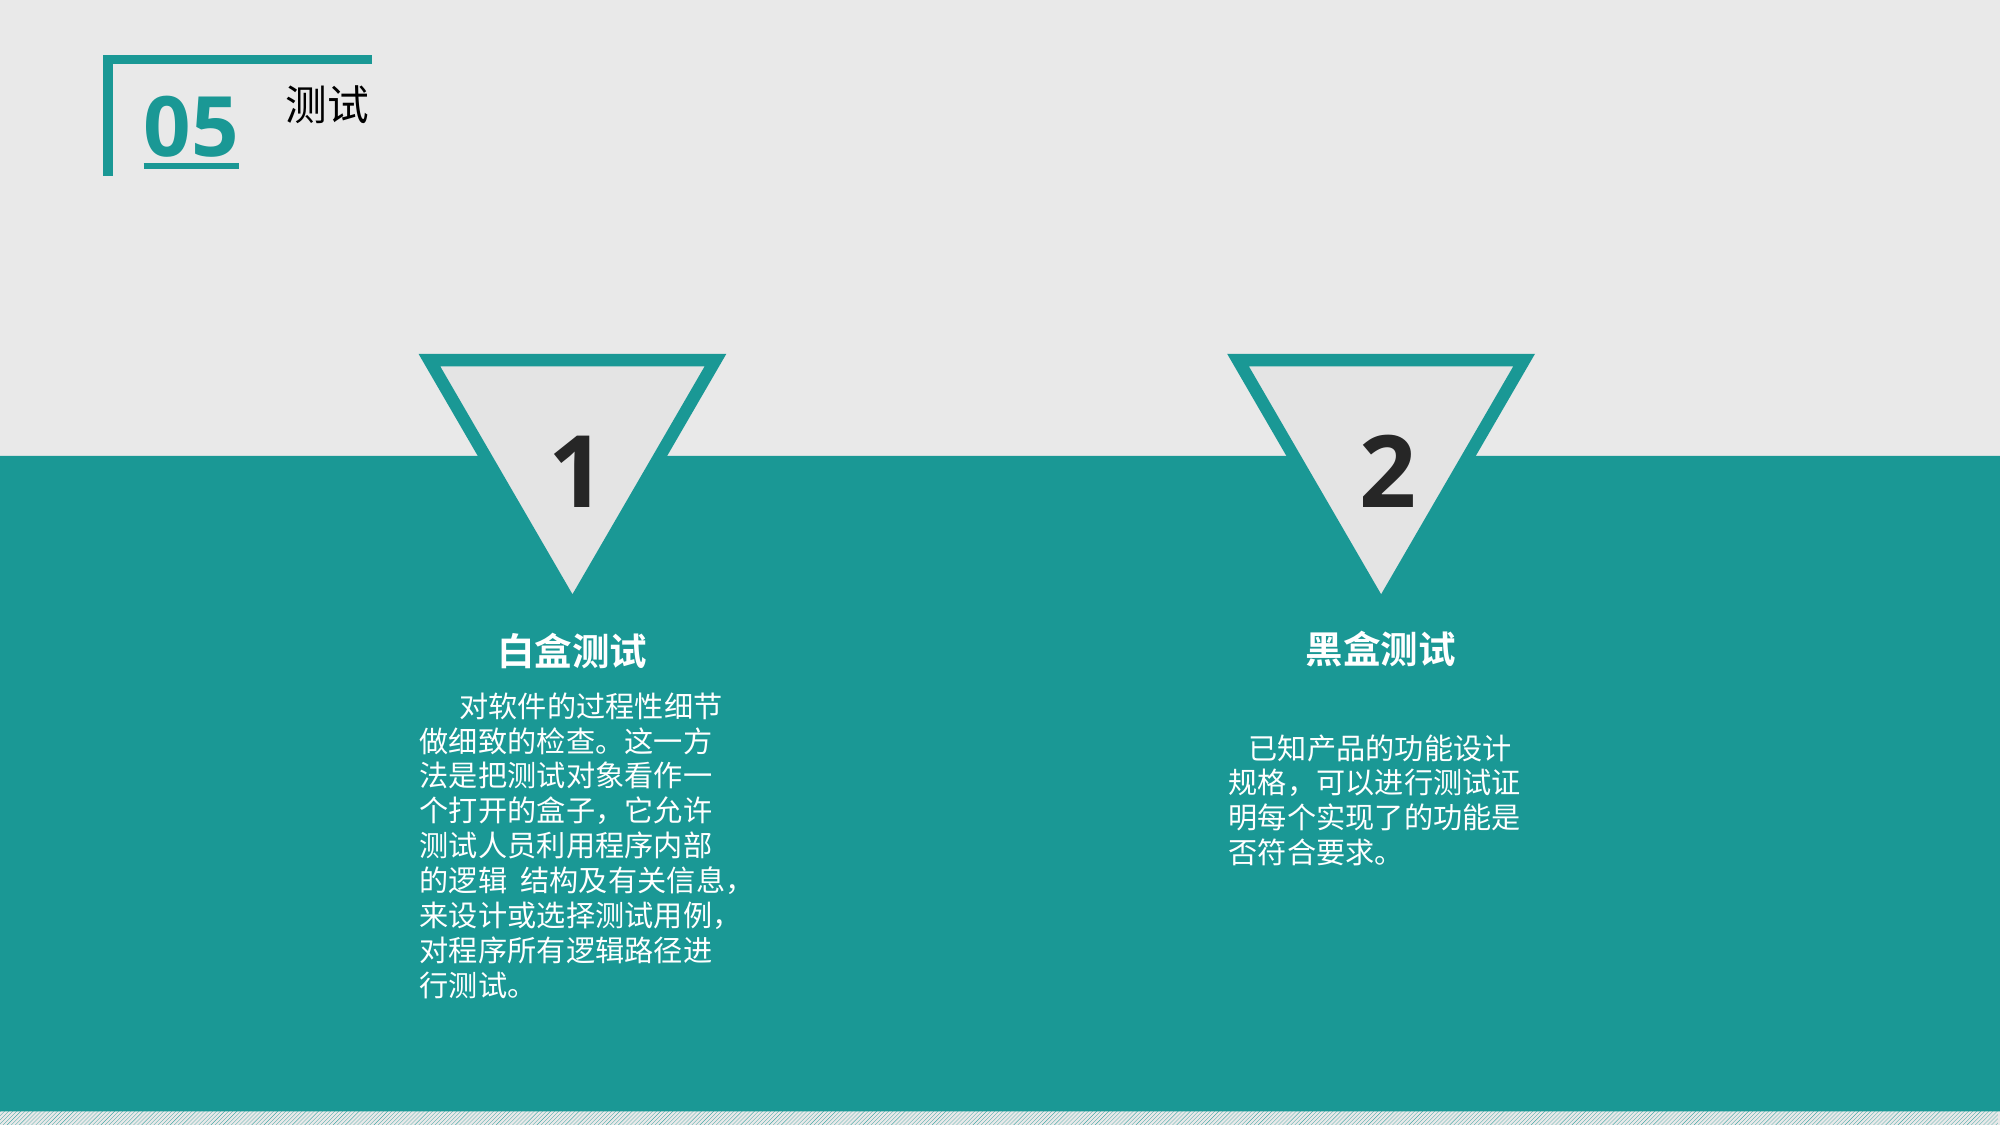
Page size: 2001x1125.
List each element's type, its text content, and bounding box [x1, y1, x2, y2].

text_box 2 [1344, 400, 1432, 535]
text_box [0, 455, 2000, 1113]
text_box 1 [533, 400, 621, 535]
text_box 黑盒测试 [1291, 618, 1471, 678]
text_box [1236, 359, 1526, 609]
text_box 对软件的过程性细节做细致的检查。这一方法是把测试对象看作一个打开的盒子，它允许测试人员利用程序内部的逻辑 结构及有关信息，来设计或选择测试用例，对程序所有逻辑路径进行测试。 [405, 680, 741, 1010]
text_box 白盒测试 [482, 620, 663, 680]
text_box 05 [128, 66, 271, 181]
text_box 已知产品的功能设计规格，可以进行测试证明每个实现了的功能是否符合要求。 [1213, 678, 1549, 921]
text_box 测试 [270, 71, 631, 186]
text_box [427, 359, 718, 609]
